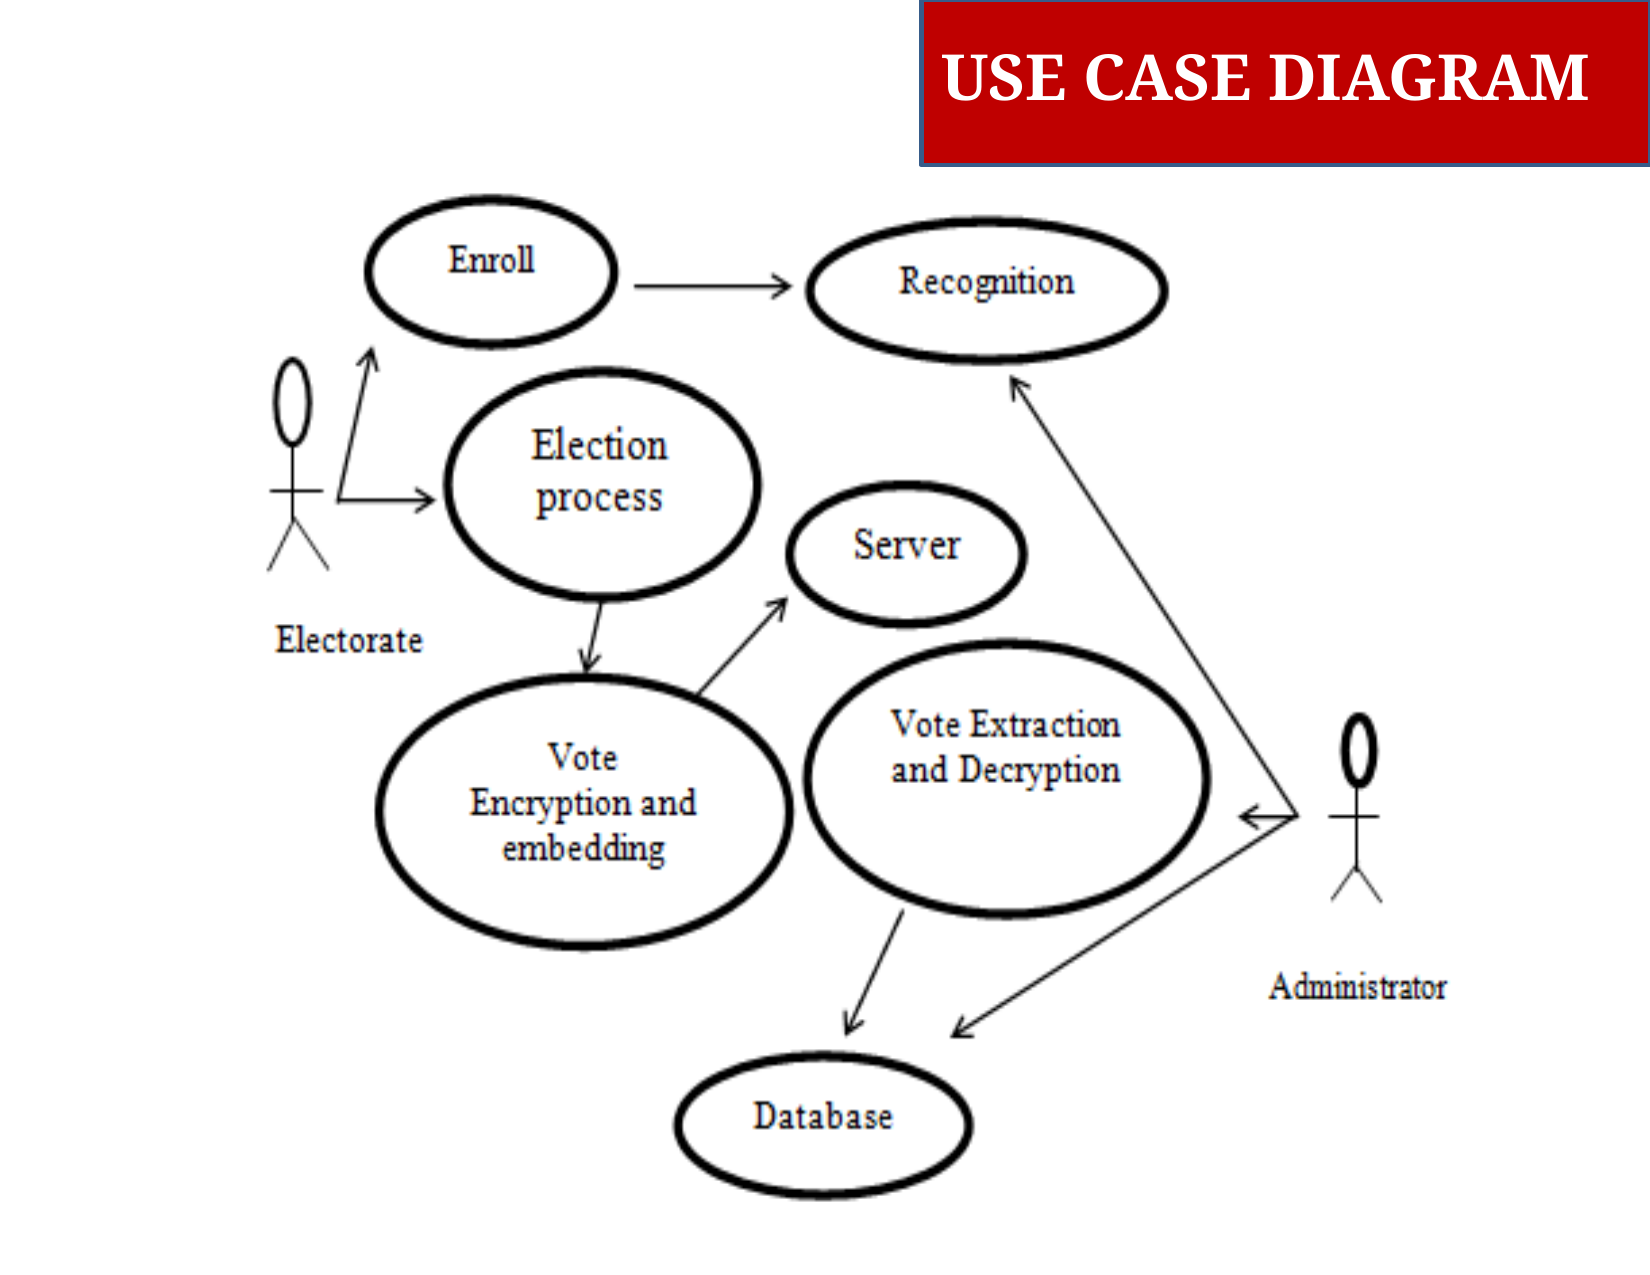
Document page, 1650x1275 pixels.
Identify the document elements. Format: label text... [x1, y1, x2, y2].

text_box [918, 0, 1650, 170]
title USE CASE DIAGRAM [921, 178, 1608, 250]
picture [265, 189, 1456, 1211]
